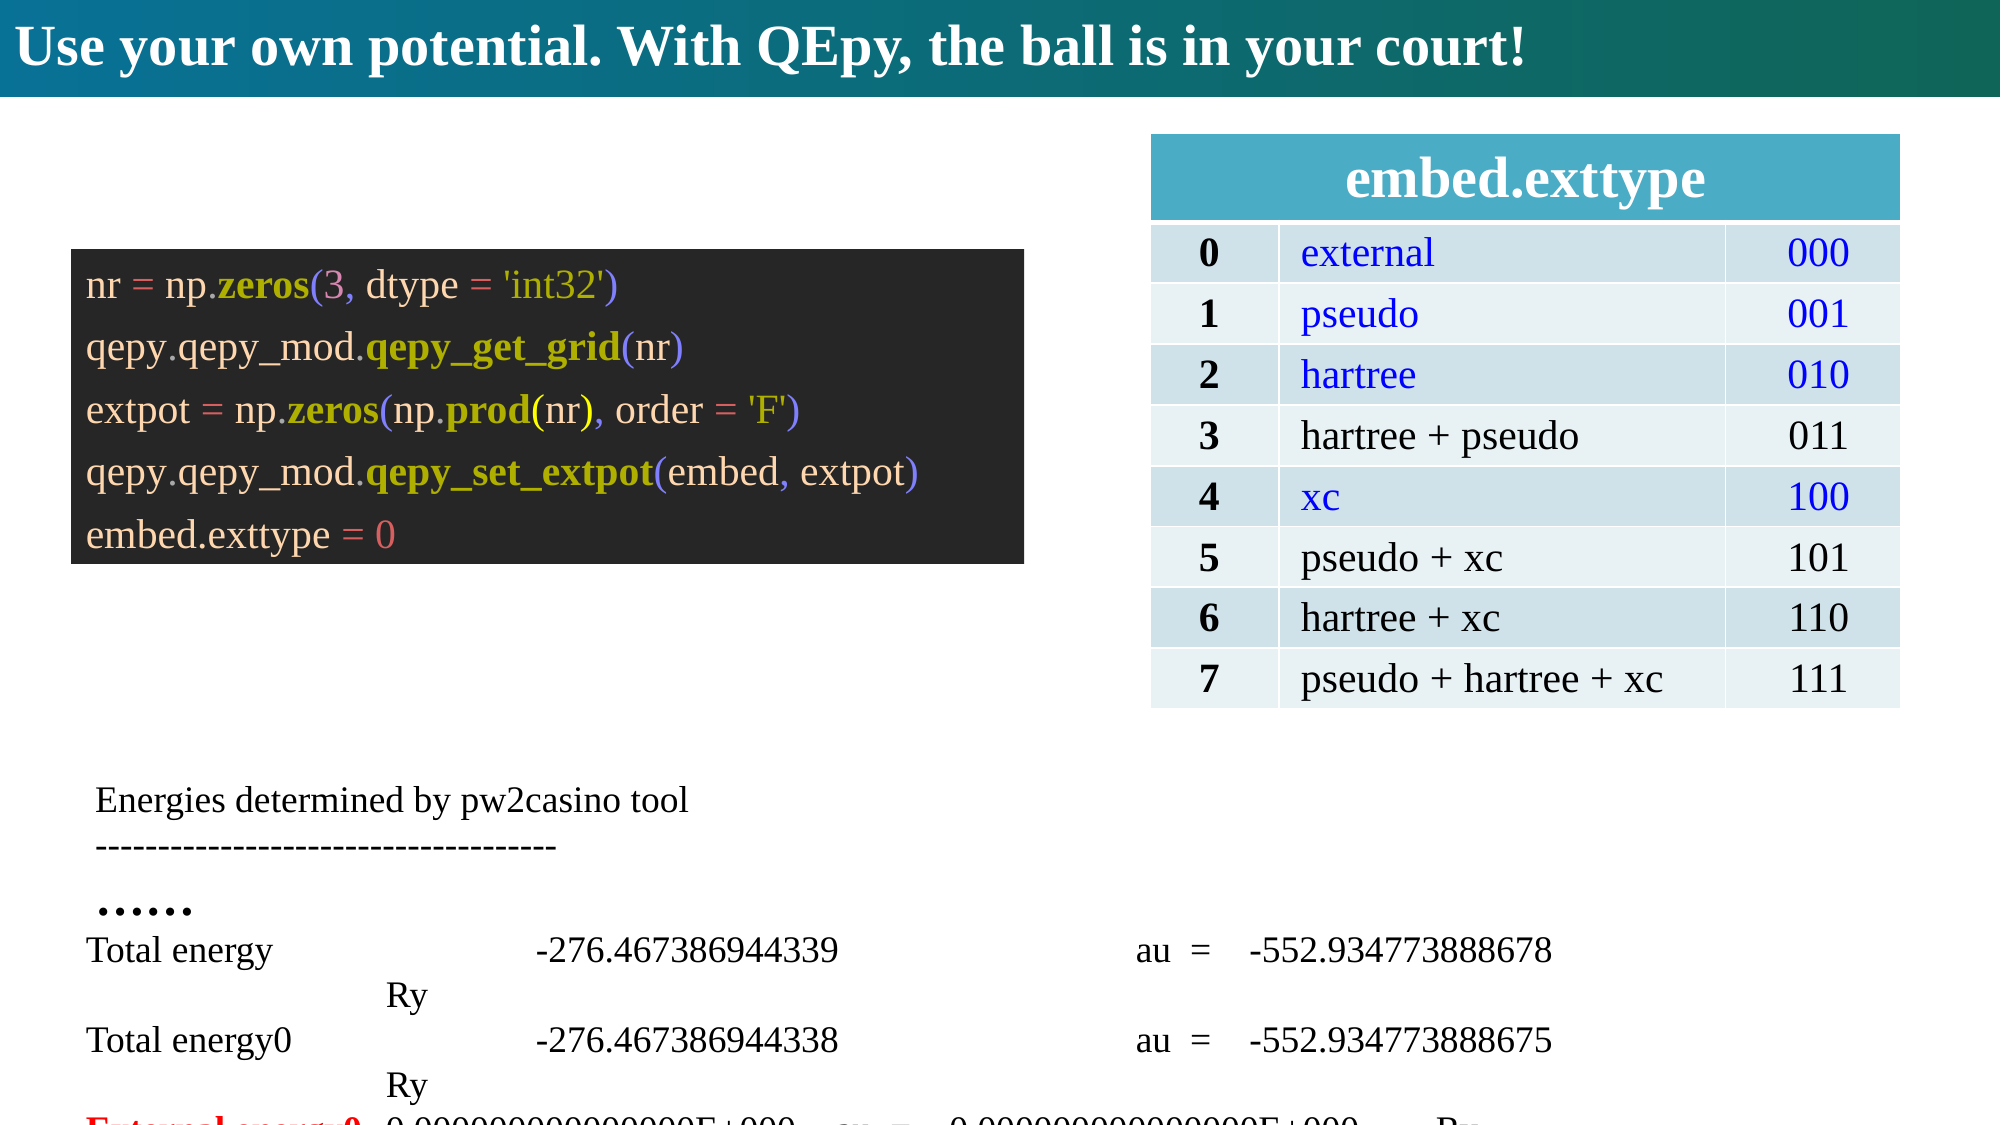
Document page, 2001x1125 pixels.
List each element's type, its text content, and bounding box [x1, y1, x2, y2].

table_cell 000 [1726, 225, 1900, 282]
table_cell 011 [1726, 406, 1900, 465]
table_cell 110 [1726, 588, 1900, 647]
table_cell xc [1280, 467, 1725, 526]
table_cell 100 [1726, 467, 1900, 526]
table_cell pseudo [1280, 284, 1725, 343]
table_cell 4 [1151, 467, 1278, 526]
table_cell 111 [1726, 649, 1900, 708]
table_cell pseudo + hartree + xc [1280, 649, 1725, 708]
table_cell 0 [1151, 225, 1278, 282]
text_box nr = np.zeros(3, dtype = 'int32') qepy.qepy_mod.qepy_get_grid(nr) extpot = np.zeros(np.prod(nr), order = 'F') qepy.qepy_mod.qepy_set_extpot(embed, extpot) embed.exttype = 0 [71, 249, 1025, 564]
table_cell hartree [1280, 345, 1725, 404]
table_header embed.exttype [1151, 134, 1900, 220]
table_cell 101 [1726, 527, 1900, 586]
table_cell 3 [1151, 406, 1278, 465]
table_cell 010 [1726, 345, 1900, 404]
table_cell 5 [1151, 527, 1278, 586]
table_cell 1 [1151, 284, 1278, 343]
table_cell external [1280, 225, 1725, 282]
table_cell 2 [1151, 345, 1278, 404]
table_cell hartree + xc [1280, 588, 1725, 647]
table_cell 7 [1151, 649, 1278, 708]
table_cell 001 [1726, 284, 1900, 343]
table_cell hartree + pseudo [1280, 406, 1725, 465]
table_cell pseudo + xc [1280, 527, 1725, 586]
text_box Energies determined by pw2casino tool ------------------------------------- …… Total energy -276.467386944339 au = -552.934773888678 Ry Total energy0 -276.467386944338 au = -552.934773888675 Ry External energy0 0.000000000000000E+000 au = 0.000000000000000E+000 Ry [70, 767, 1694, 1125]
title Use your own potential. With QEpy, the ball is in your court! [0, 0, 2000, 97]
table_cell 6 [1151, 588, 1278, 647]
